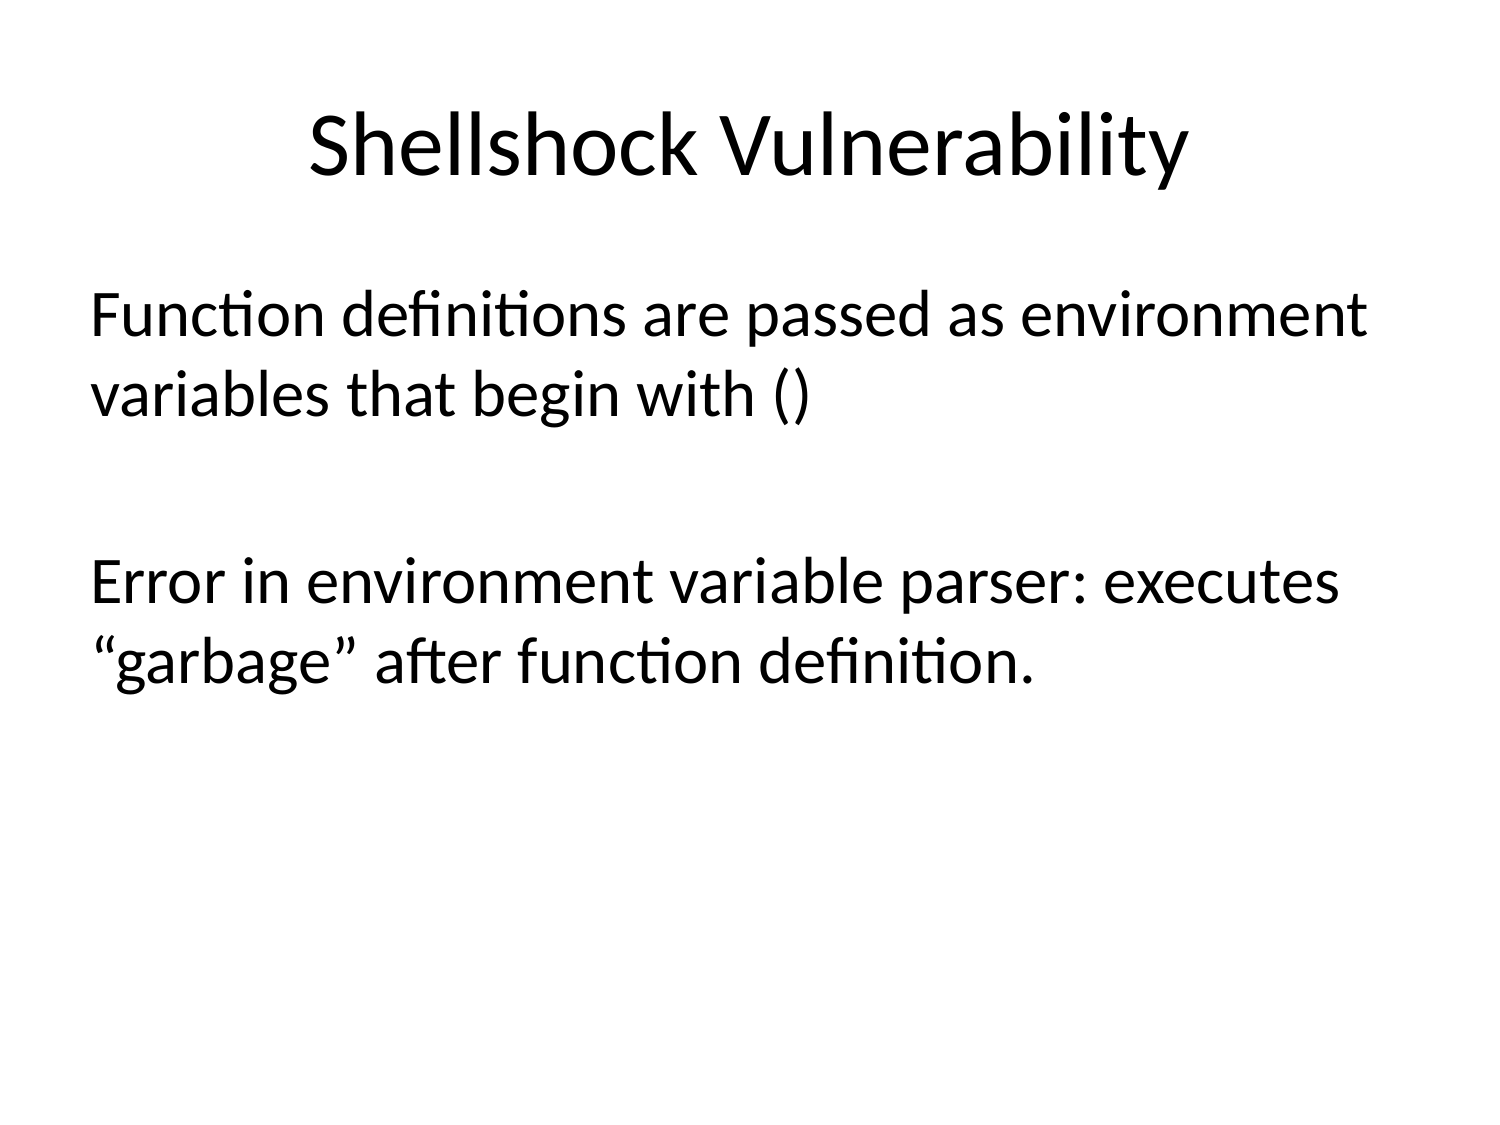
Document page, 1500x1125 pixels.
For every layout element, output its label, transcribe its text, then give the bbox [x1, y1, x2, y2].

title Shellshock Vulnerability [75, 45, 1425, 233]
list Function definitions are passed as environment variables that begin with () Error in environment variable parser: executes “garbage” after function definition. [75, 262, 1425, 1005]
